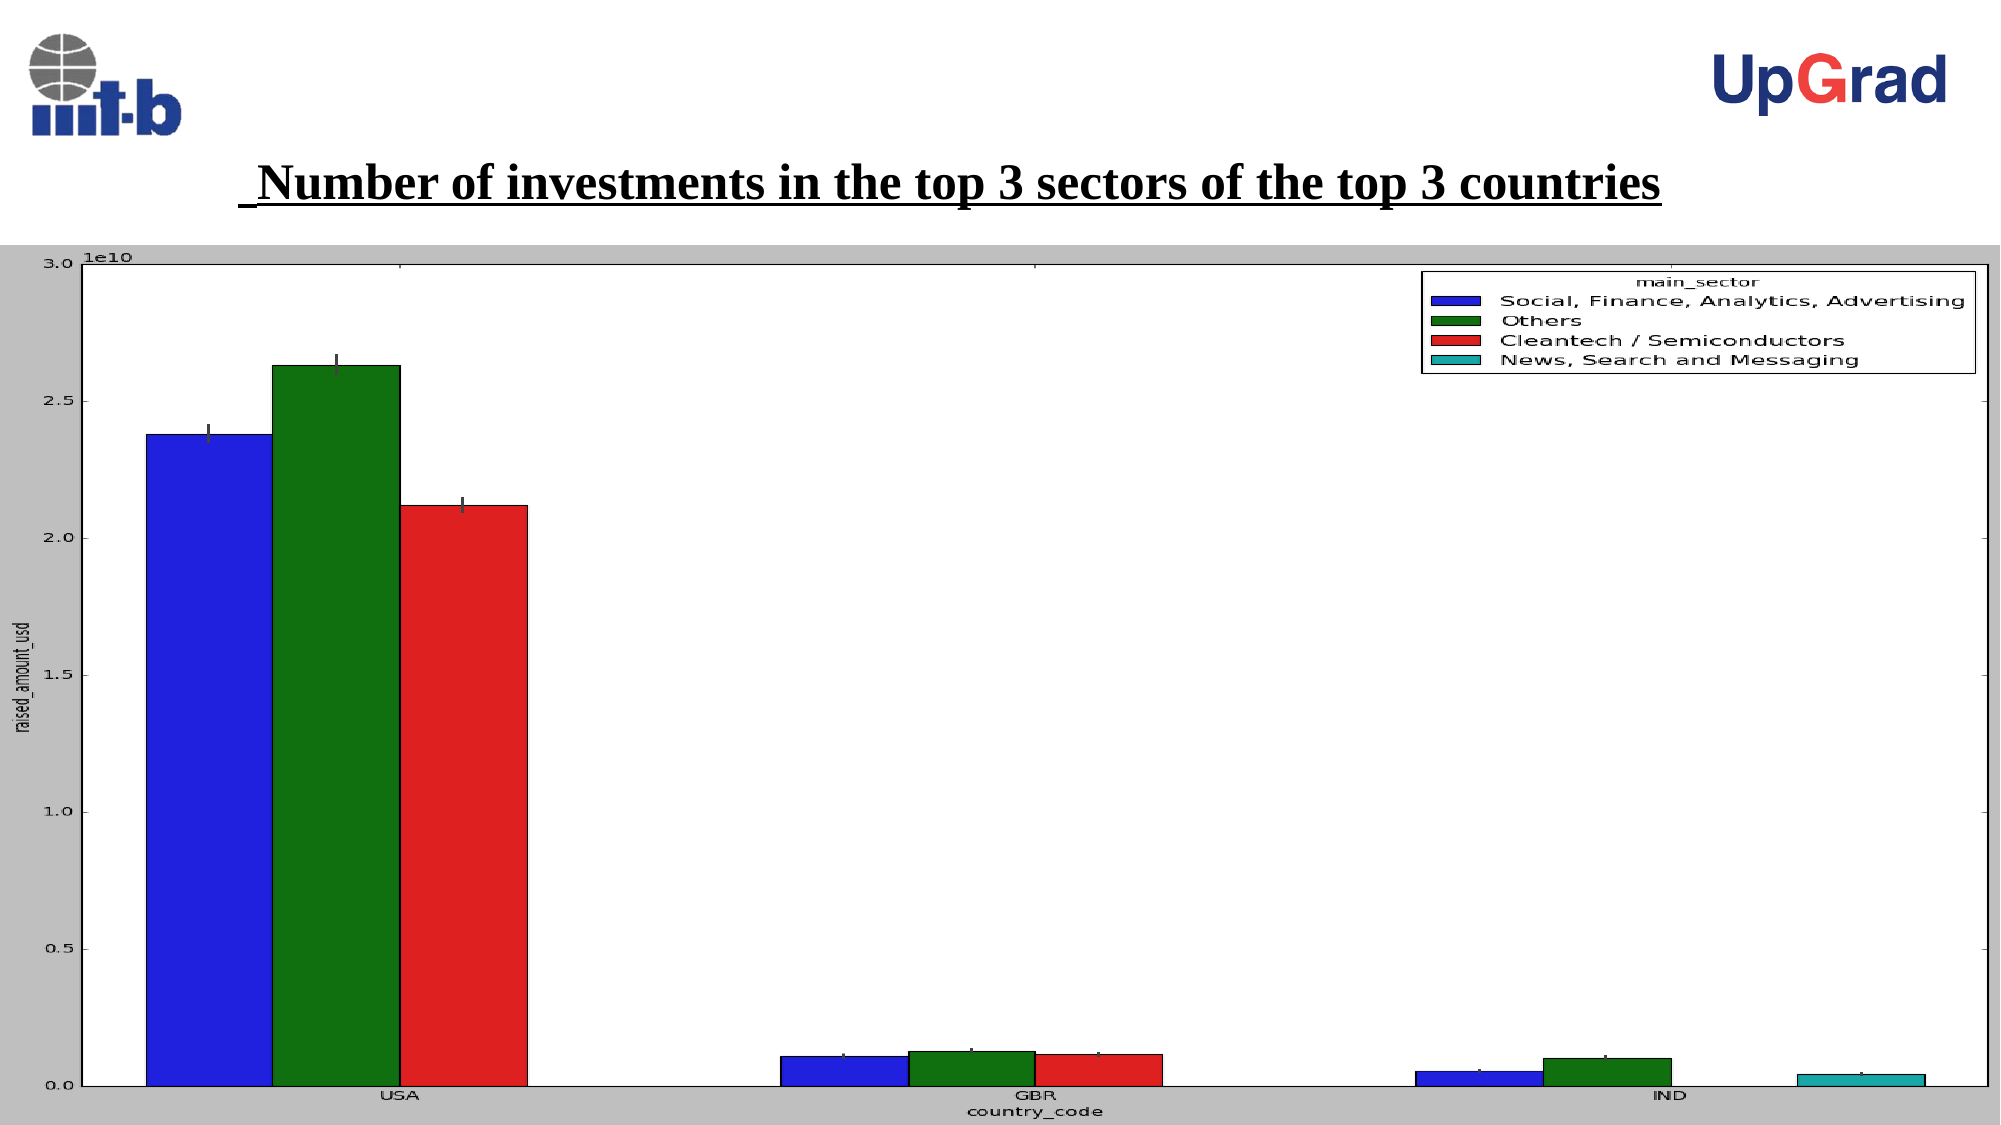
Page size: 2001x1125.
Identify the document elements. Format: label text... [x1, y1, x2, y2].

title Number of investments in the top 3 sectors of the top 3 countries [186, 104, 1715, 245]
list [0, 245, 2000, 1125]
picture [1714, 53, 1952, 116]
picture [0, 29, 208, 163]
